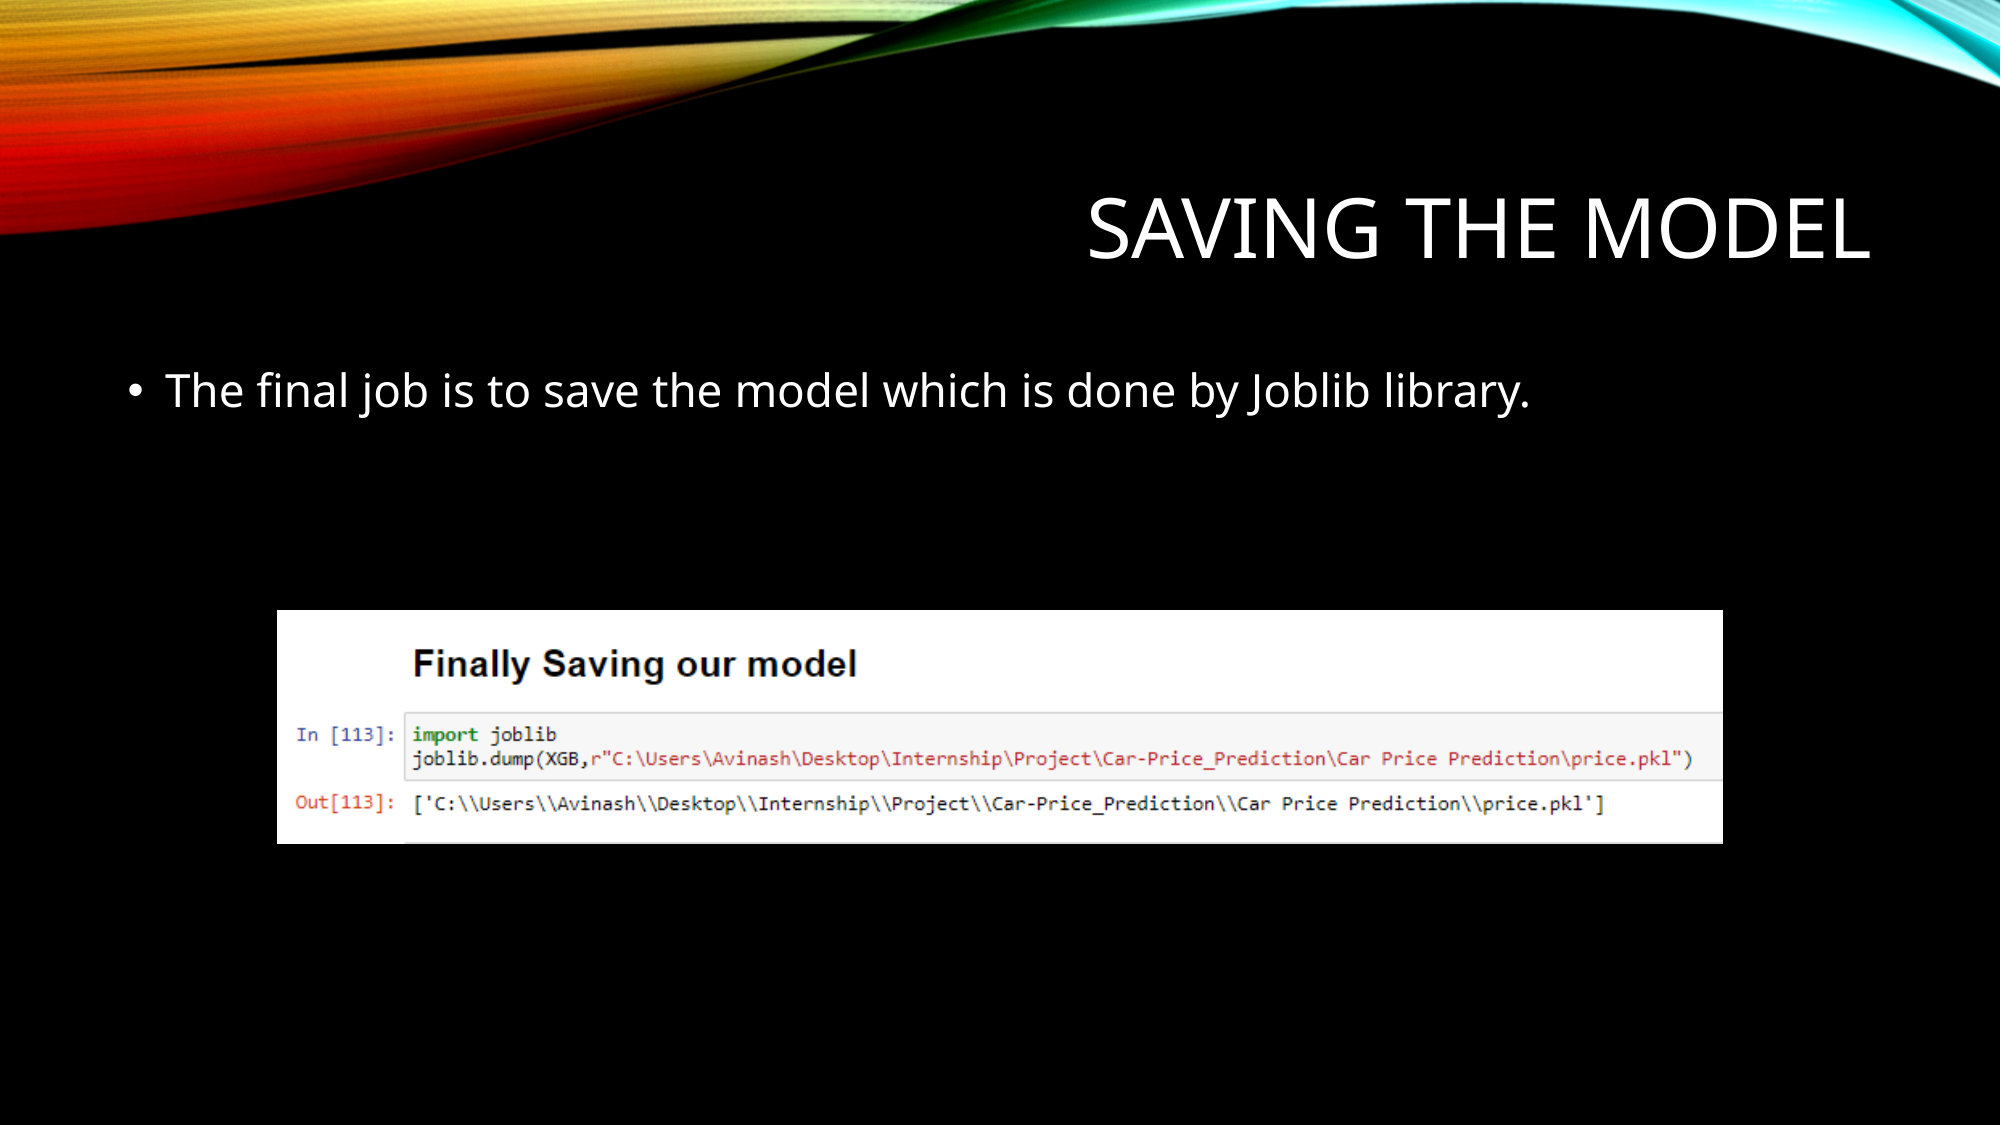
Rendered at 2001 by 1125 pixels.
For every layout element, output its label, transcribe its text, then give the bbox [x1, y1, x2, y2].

picture [0, 0, 2000, 237]
list The final job is to save the model which is done by Joblib library. [112, 360, 1888, 1021]
title Saving The Model [474, 125, 1888, 338]
picture [276, 610, 1724, 844]
